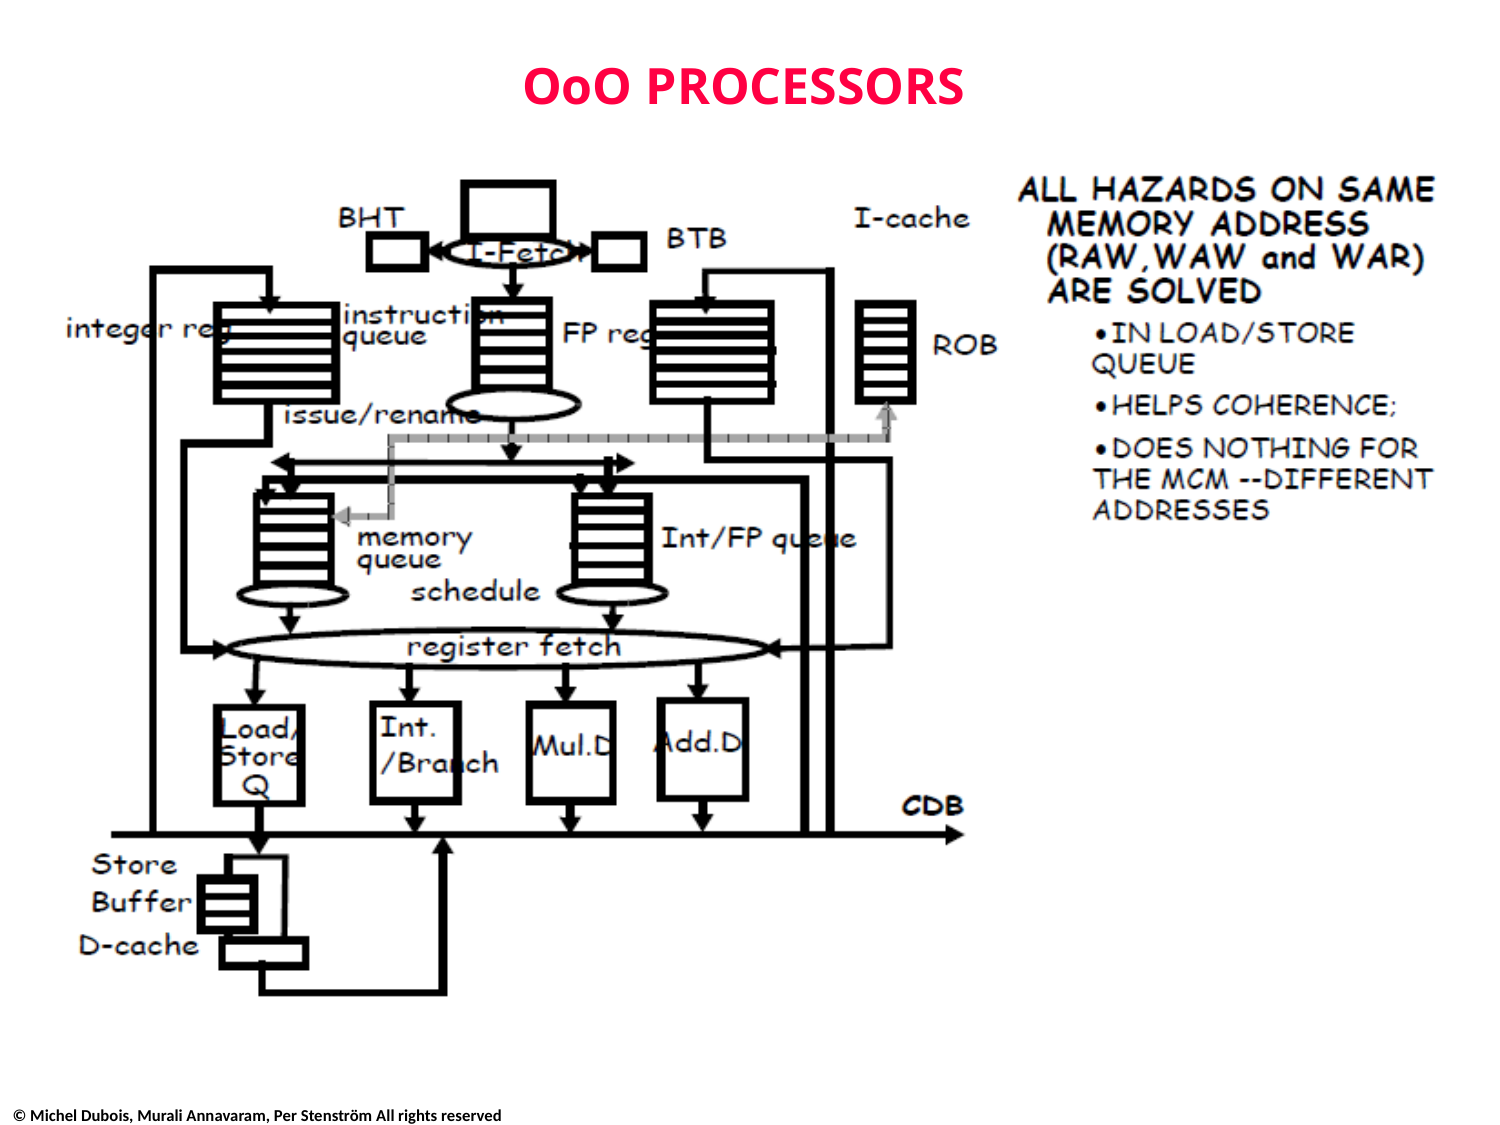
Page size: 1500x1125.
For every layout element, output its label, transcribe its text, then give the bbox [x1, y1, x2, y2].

picture [57, 161, 1466, 1043]
title OoO PROCESSORS [74, 9, 1426, 160]
